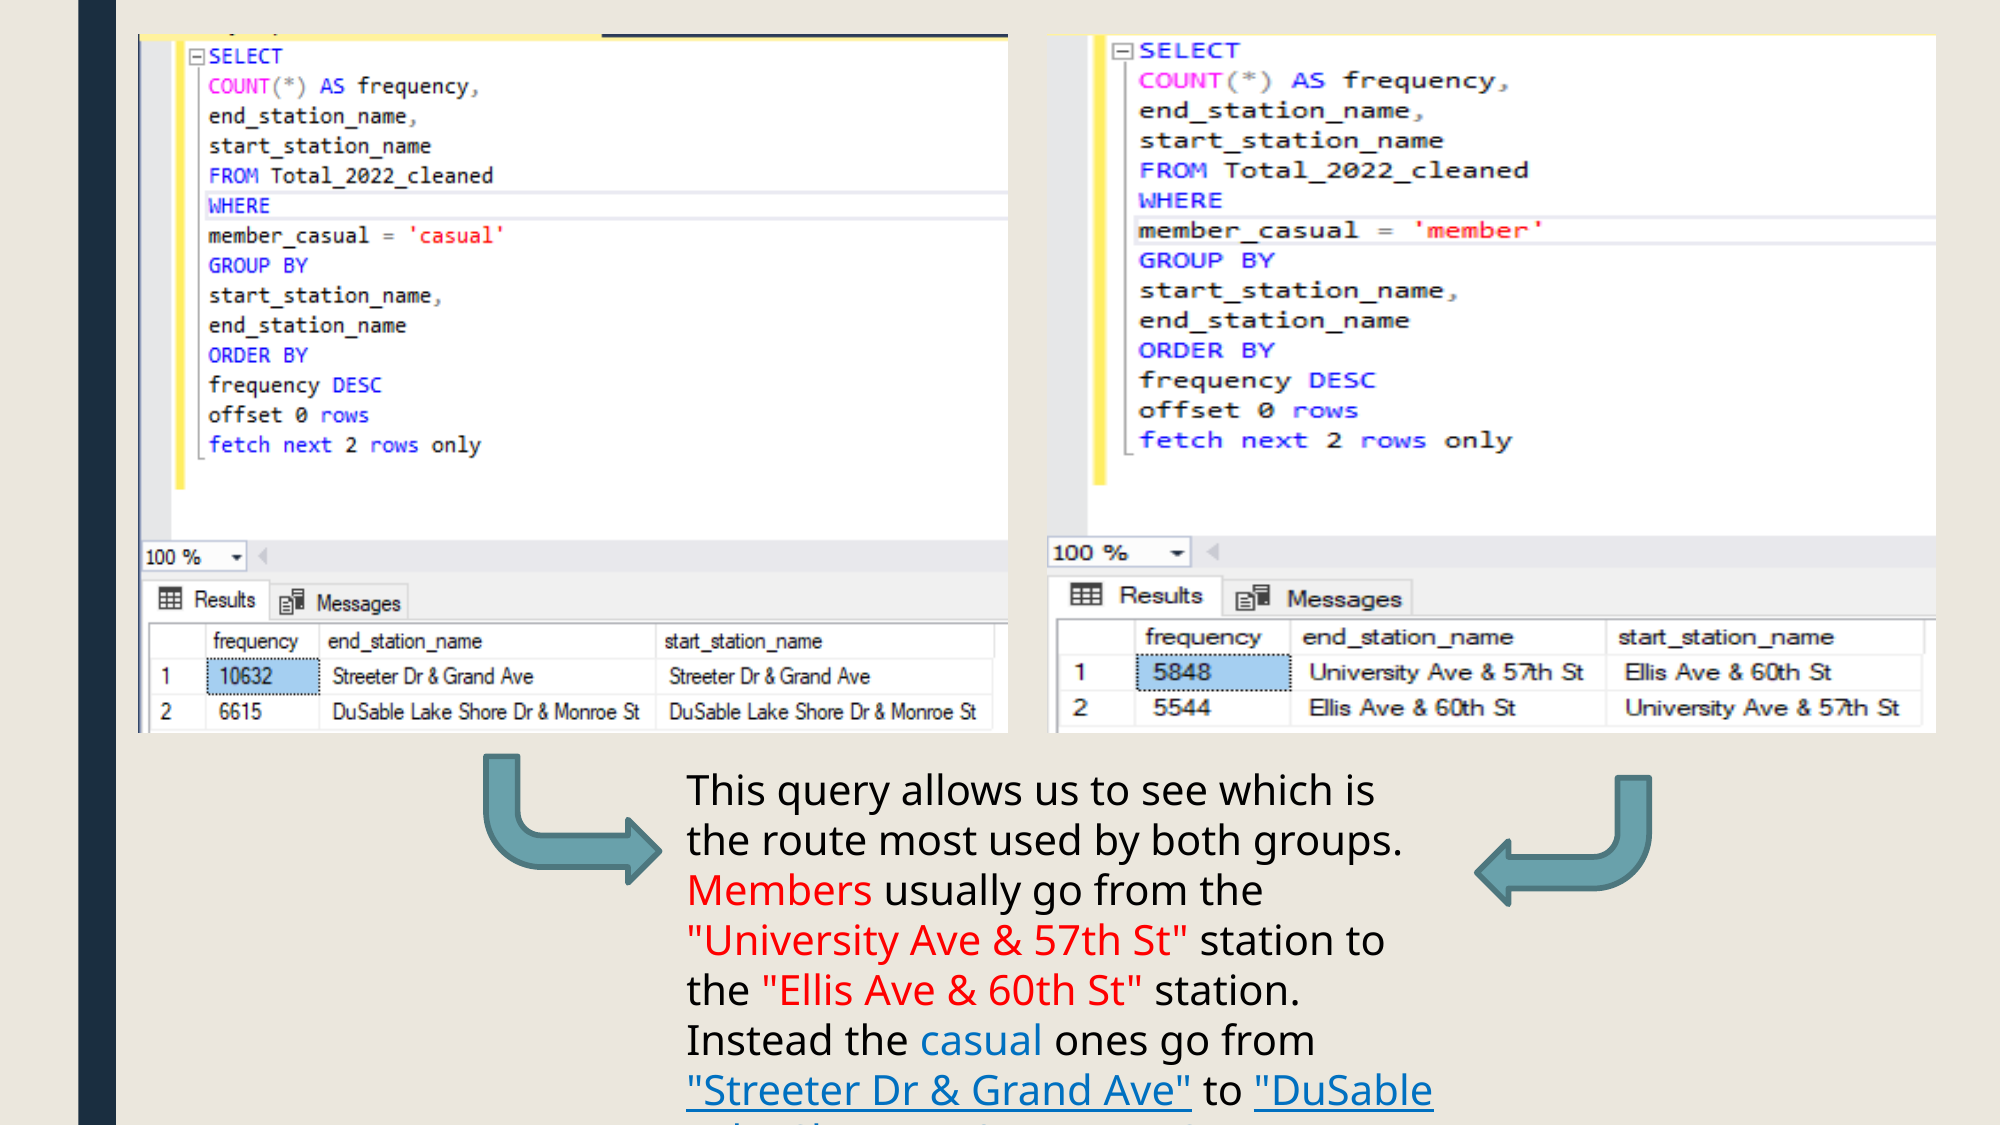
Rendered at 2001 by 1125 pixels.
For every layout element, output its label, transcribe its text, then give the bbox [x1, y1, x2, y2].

text_box [483, 753, 663, 886]
text_box [1473, 774, 1653, 907]
text_box This query allows us to see which is the route most used by both groups. Members usually go from the "University Ave & 57th St" station to the "Ellis Ave & 60th St" station. Instead the casual ones go from "Streeter Dr & Grand Ave" to "DuSable Lake Shore Dr & Monroe St" [671, 756, 1465, 1125]
picture [1047, 34, 1936, 733]
picture [138, 34, 1008, 733]
